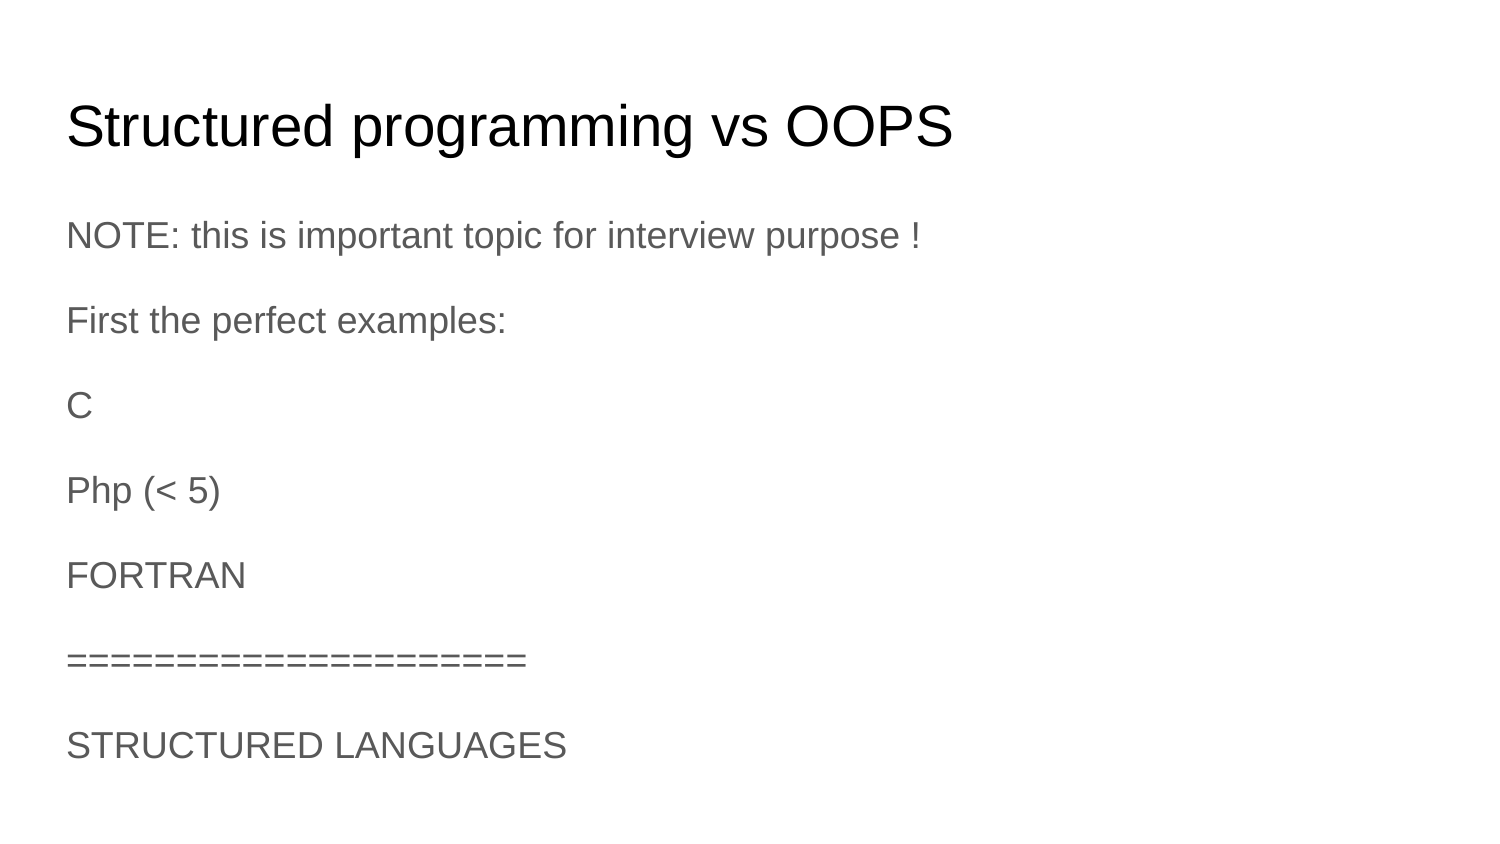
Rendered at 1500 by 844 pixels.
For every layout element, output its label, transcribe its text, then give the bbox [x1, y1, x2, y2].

list NOTE: this is important topic for interview purpose ! First the perfect examples: C Php (< 5) FORTRAN ===================== STRUCTURED LANGUAGES [51, 189, 1449, 750]
title Structured programming vs OOPS [51, 72, 1449, 167]
